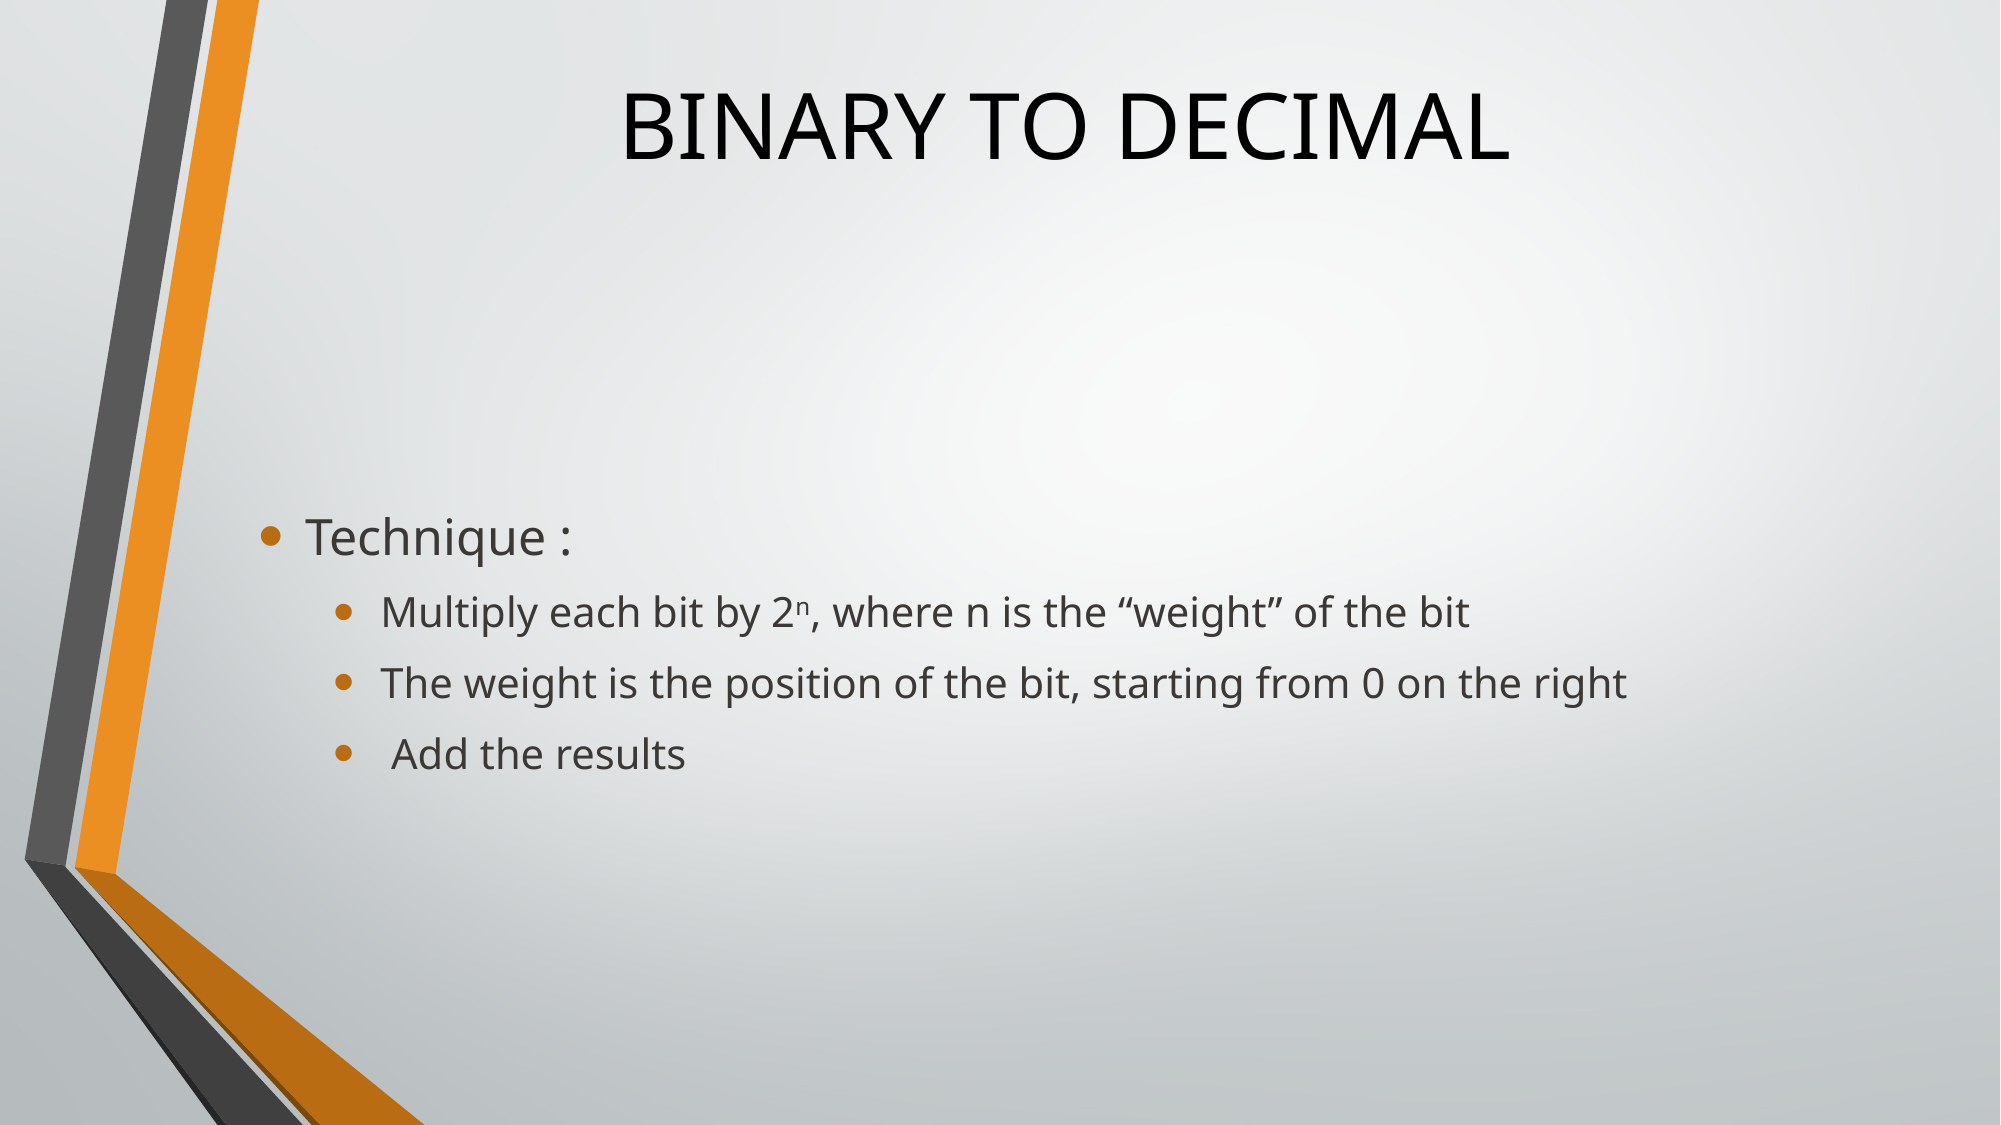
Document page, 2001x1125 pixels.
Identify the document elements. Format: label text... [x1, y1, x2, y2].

list Technique : Multiply each bit by 2n, where n is the “weight” of the bit The weight is the position of the bit, starting from 0 on the right Add the results [243, 333, 1887, 950]
title BINARY TO DECIMAL [243, 0, 1887, 247]
